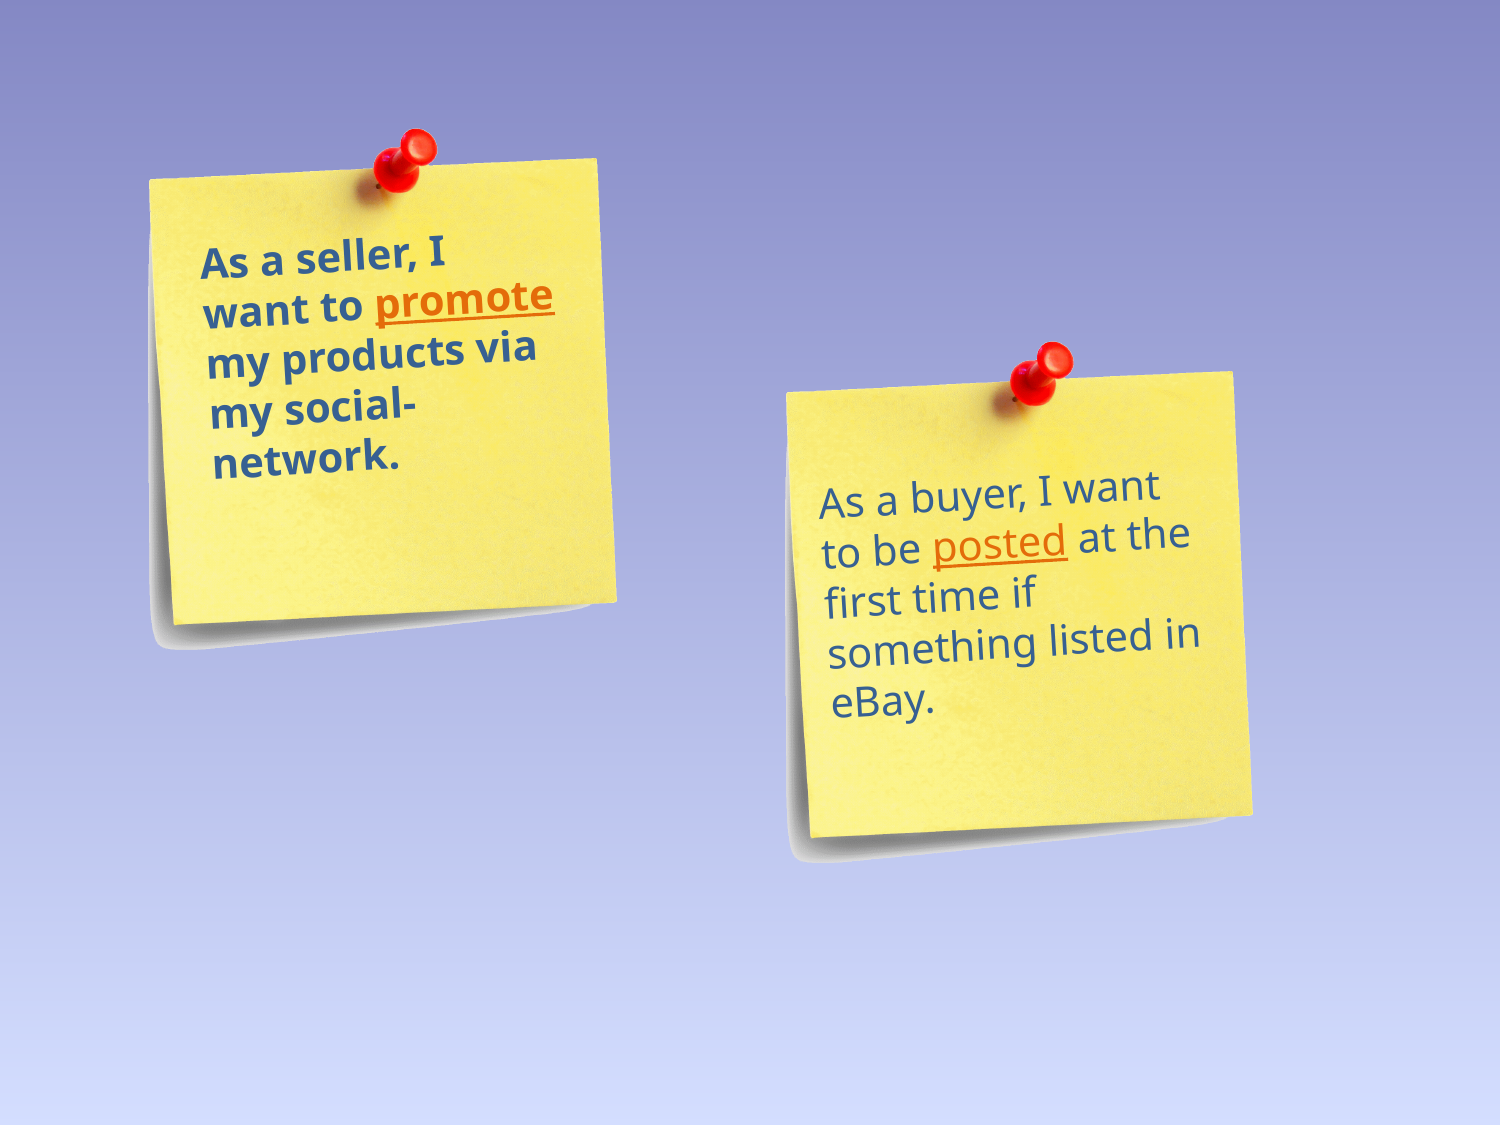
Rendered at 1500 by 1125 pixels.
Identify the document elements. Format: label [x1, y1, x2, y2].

text_box [771, 337, 1259, 870]
text_box [135, 125, 622, 658]
